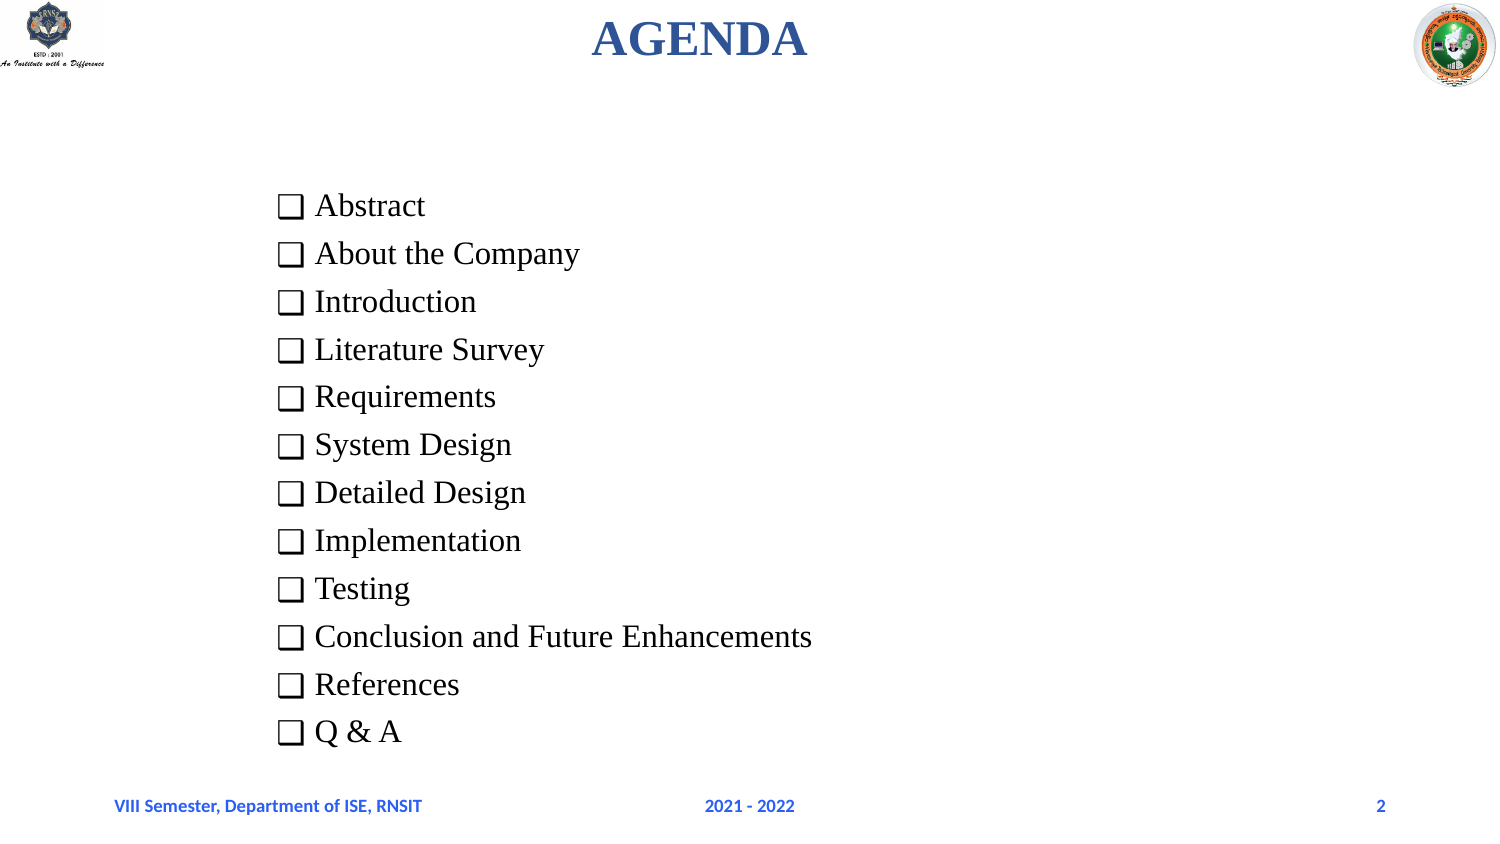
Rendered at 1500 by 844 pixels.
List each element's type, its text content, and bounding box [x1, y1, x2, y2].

footer 2021 - 2022 [496, 782, 1004, 827]
slide_number VIII Semester, Department of ISE, RNSIT [103, 782, 496, 827]
list Abstract About the Company Introduction Literature Survey Requirements System Design Detailed Design Implementation Testing Conclusion and Future Enhancements References Q & A [264, 182, 1236, 760]
slide_number ‹#› [1059, 782, 1397, 827]
picture [1411, 2, 1498, 88]
picture [0, 0, 104, 68]
title AGENDA [240, 6, 1159, 148]
